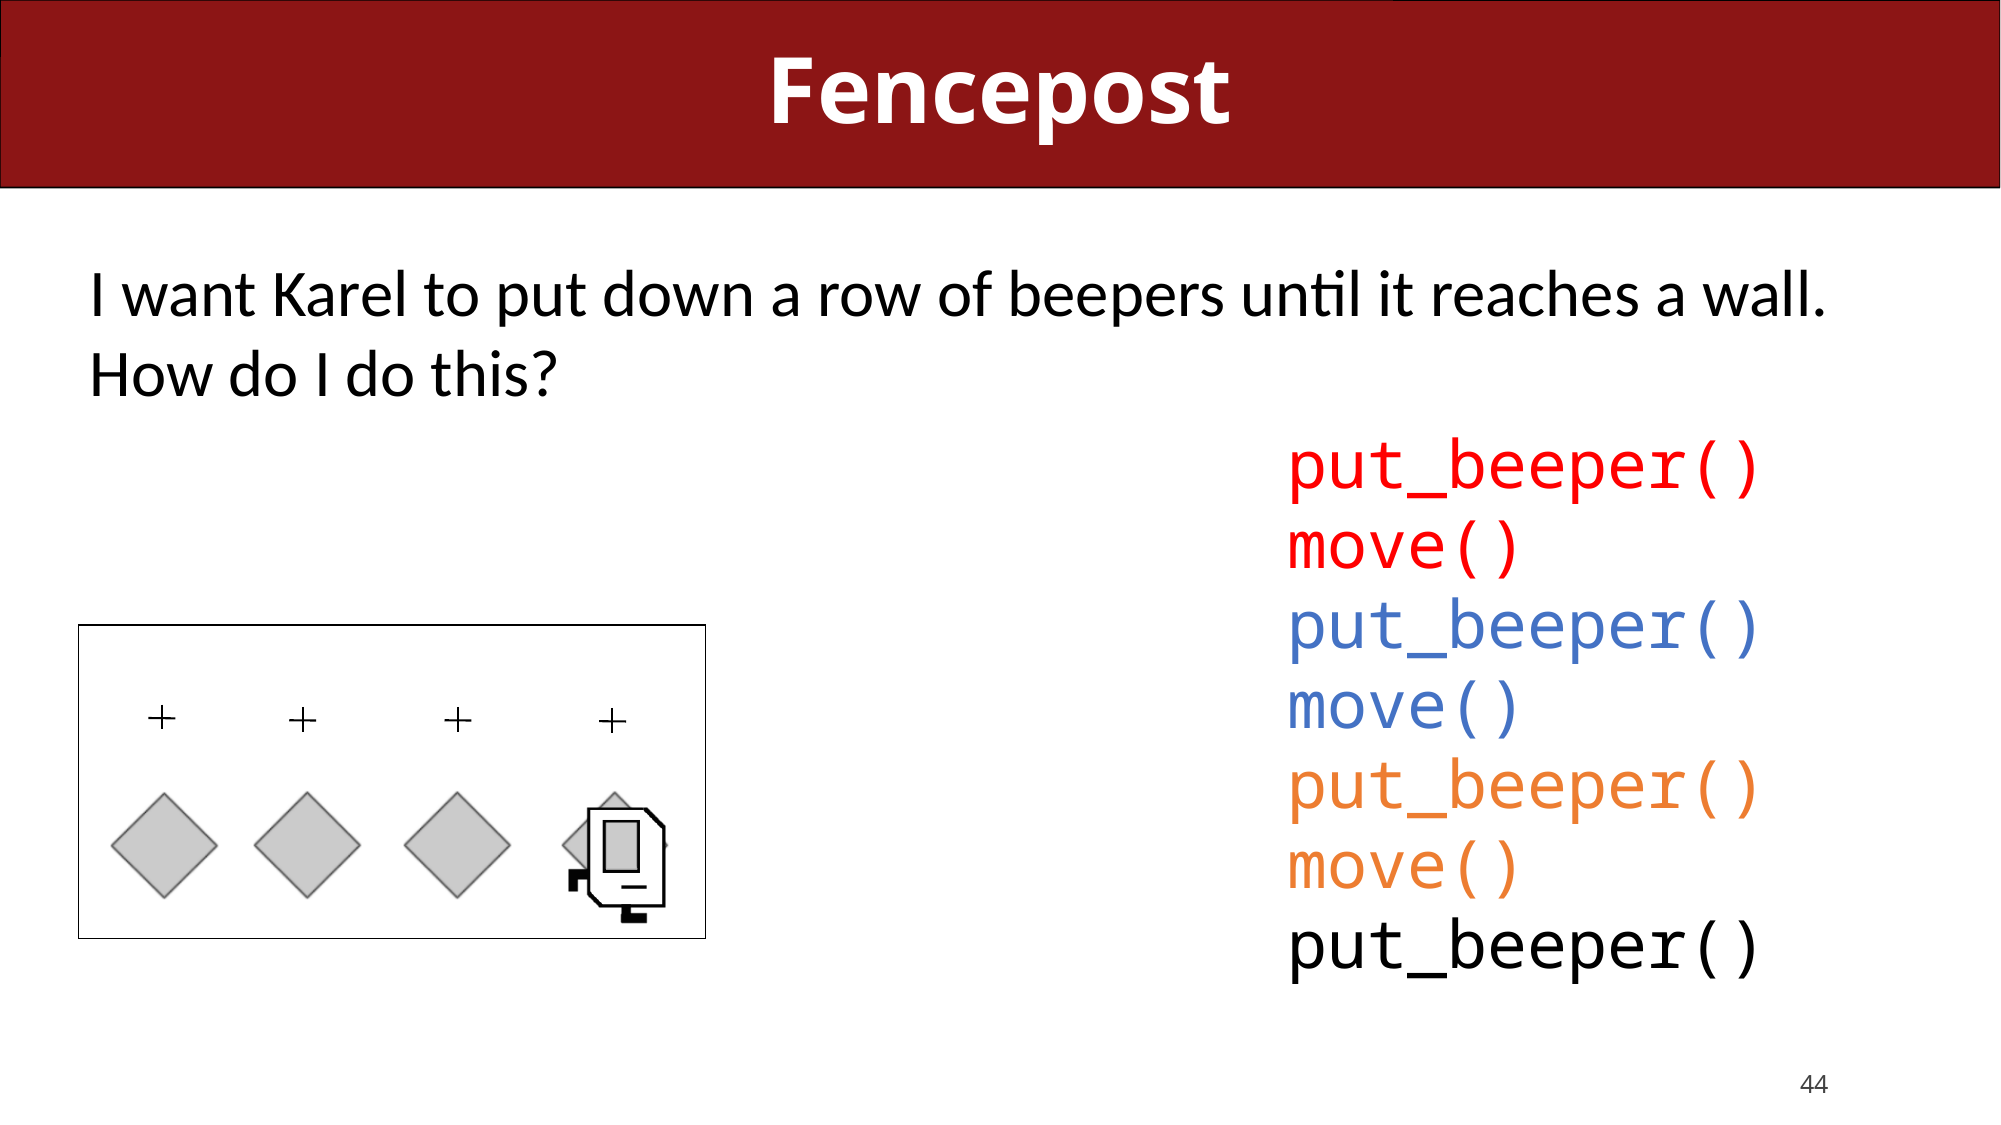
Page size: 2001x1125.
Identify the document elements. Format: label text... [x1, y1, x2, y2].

picture [249, 787, 368, 908]
text_box put_beeper() move() put_beeper() move() put_beeper() move() put_beeper() [1272, 414, 1783, 989]
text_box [444, 706, 472, 732]
picture [106, 788, 225, 908]
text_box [599, 707, 627, 733]
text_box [289, 706, 317, 732]
text_box [78, 624, 706, 939]
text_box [148, 704, 176, 730]
text_box I want Karel to put down a row of beepers until it reaches a wall. How do I do this? [75, 242, 1925, 418]
title Fencepost [75, 0, 1925, 188]
picture [553, 787, 688, 933]
picture [399, 787, 518, 908]
